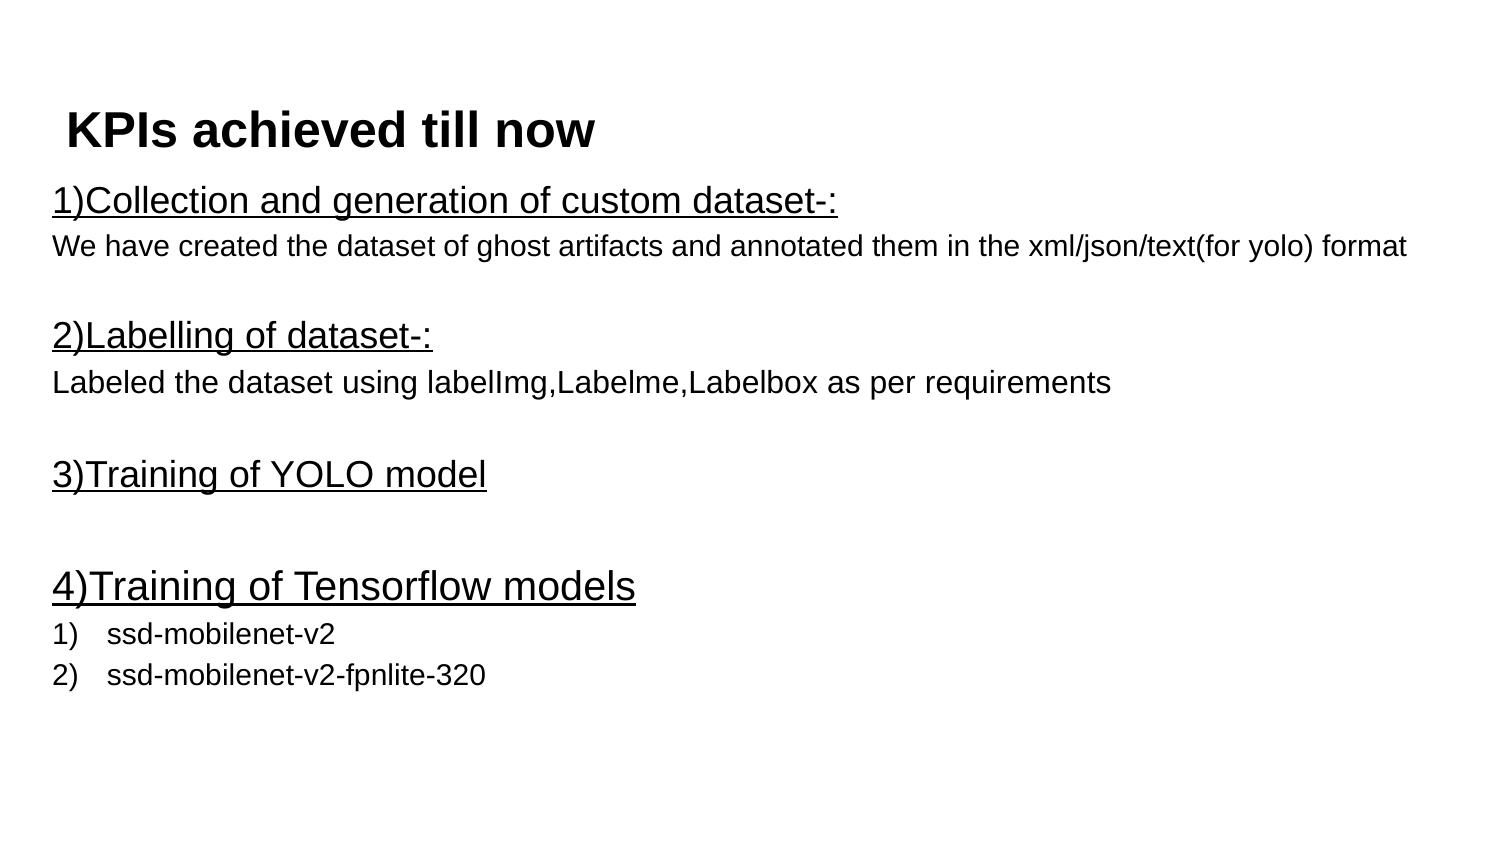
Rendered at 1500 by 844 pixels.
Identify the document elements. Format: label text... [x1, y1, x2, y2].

title KPIs achieved till now [51, 72, 1449, 167]
list 1)Collection and generation of custom dataset-: We have created the dataset of ghost artifacts and annotated them in the xml/json/text(for yolo) format 2)Labelling of dataset-: Labeled the dataset using labelImg,Labelme,Labelbox as per requirements 3)Training of YOLO model 4)Training of Tensorflow models ssd-mobilenet-v2 ssd-mobilenet-v2-fpnlite-320 [37, 154, 1435, 716]
